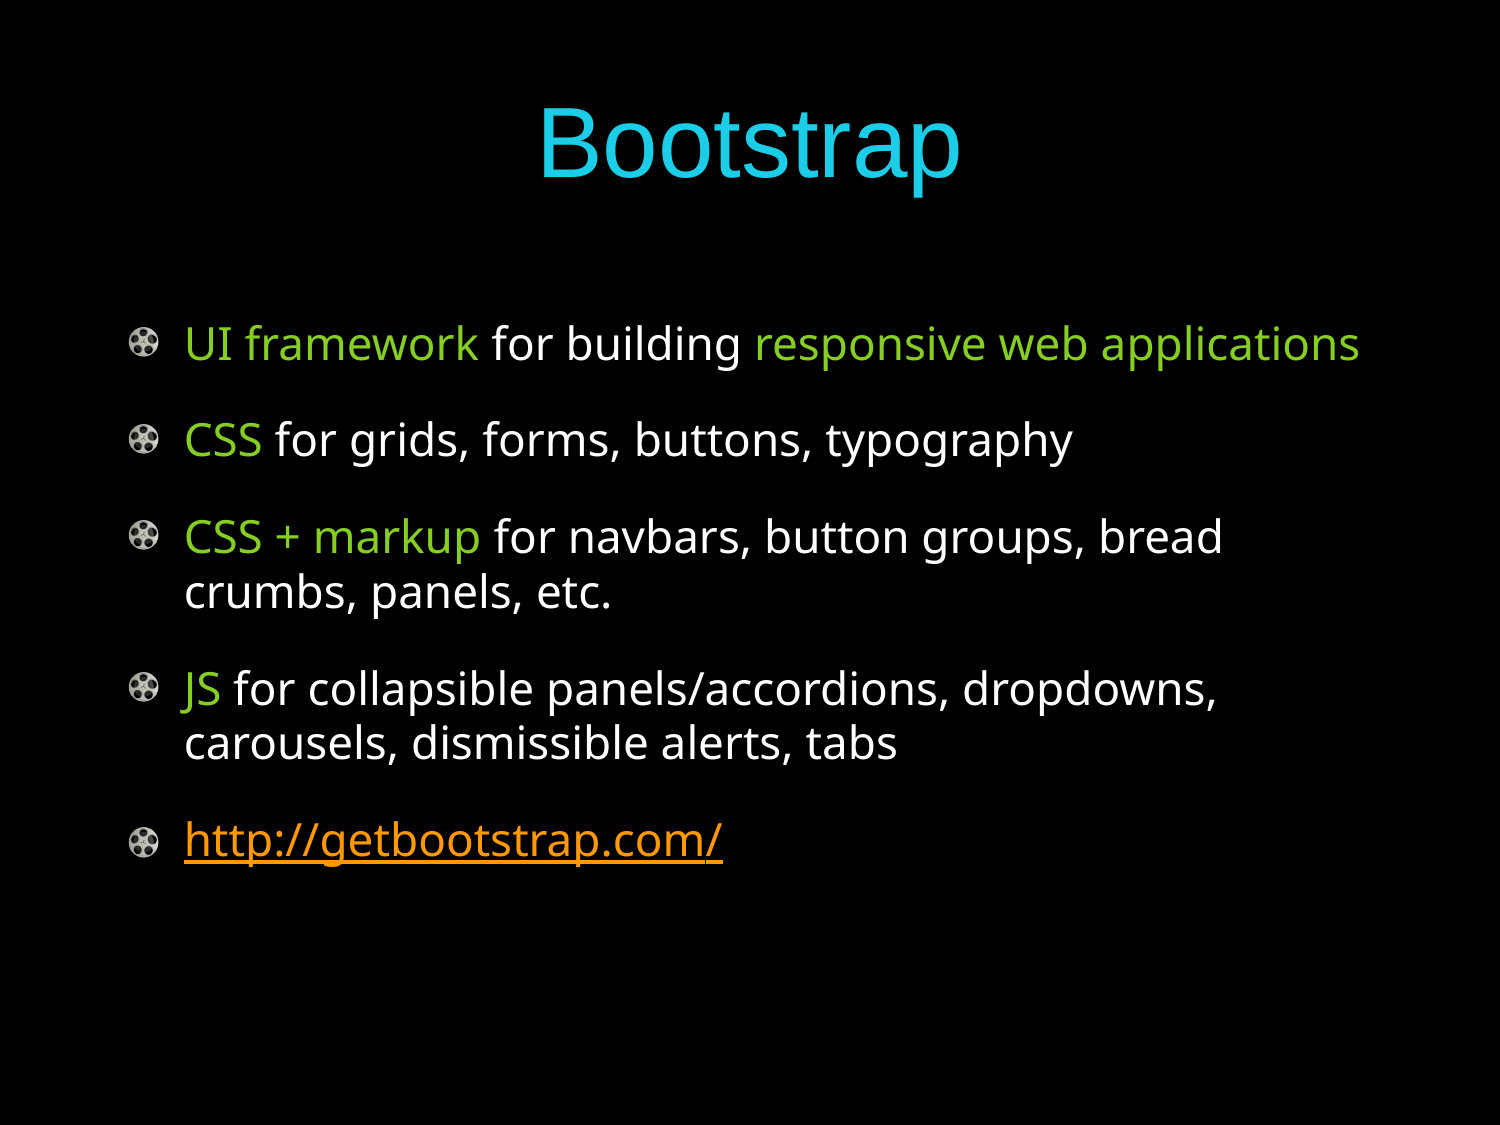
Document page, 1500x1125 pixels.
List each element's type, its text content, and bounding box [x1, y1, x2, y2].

list UI framework for building responsive web applications CSS for grids, forms, buttons, typography CSS + markup for navbars, button groups, bread crumbs, panels, etc. JS for collapsible panels/accordions, dropdowns, carousels, dismissible alerts, tabs http://getbootstrap.com/ [112, 306, 1388, 1005]
picture [127, 325, 160, 358]
picture [127, 422, 160, 455]
picture [127, 825, 160, 859]
title Bootstrap [112, 19, 1388, 255]
picture [127, 670, 160, 703]
picture [127, 518, 160, 551]
